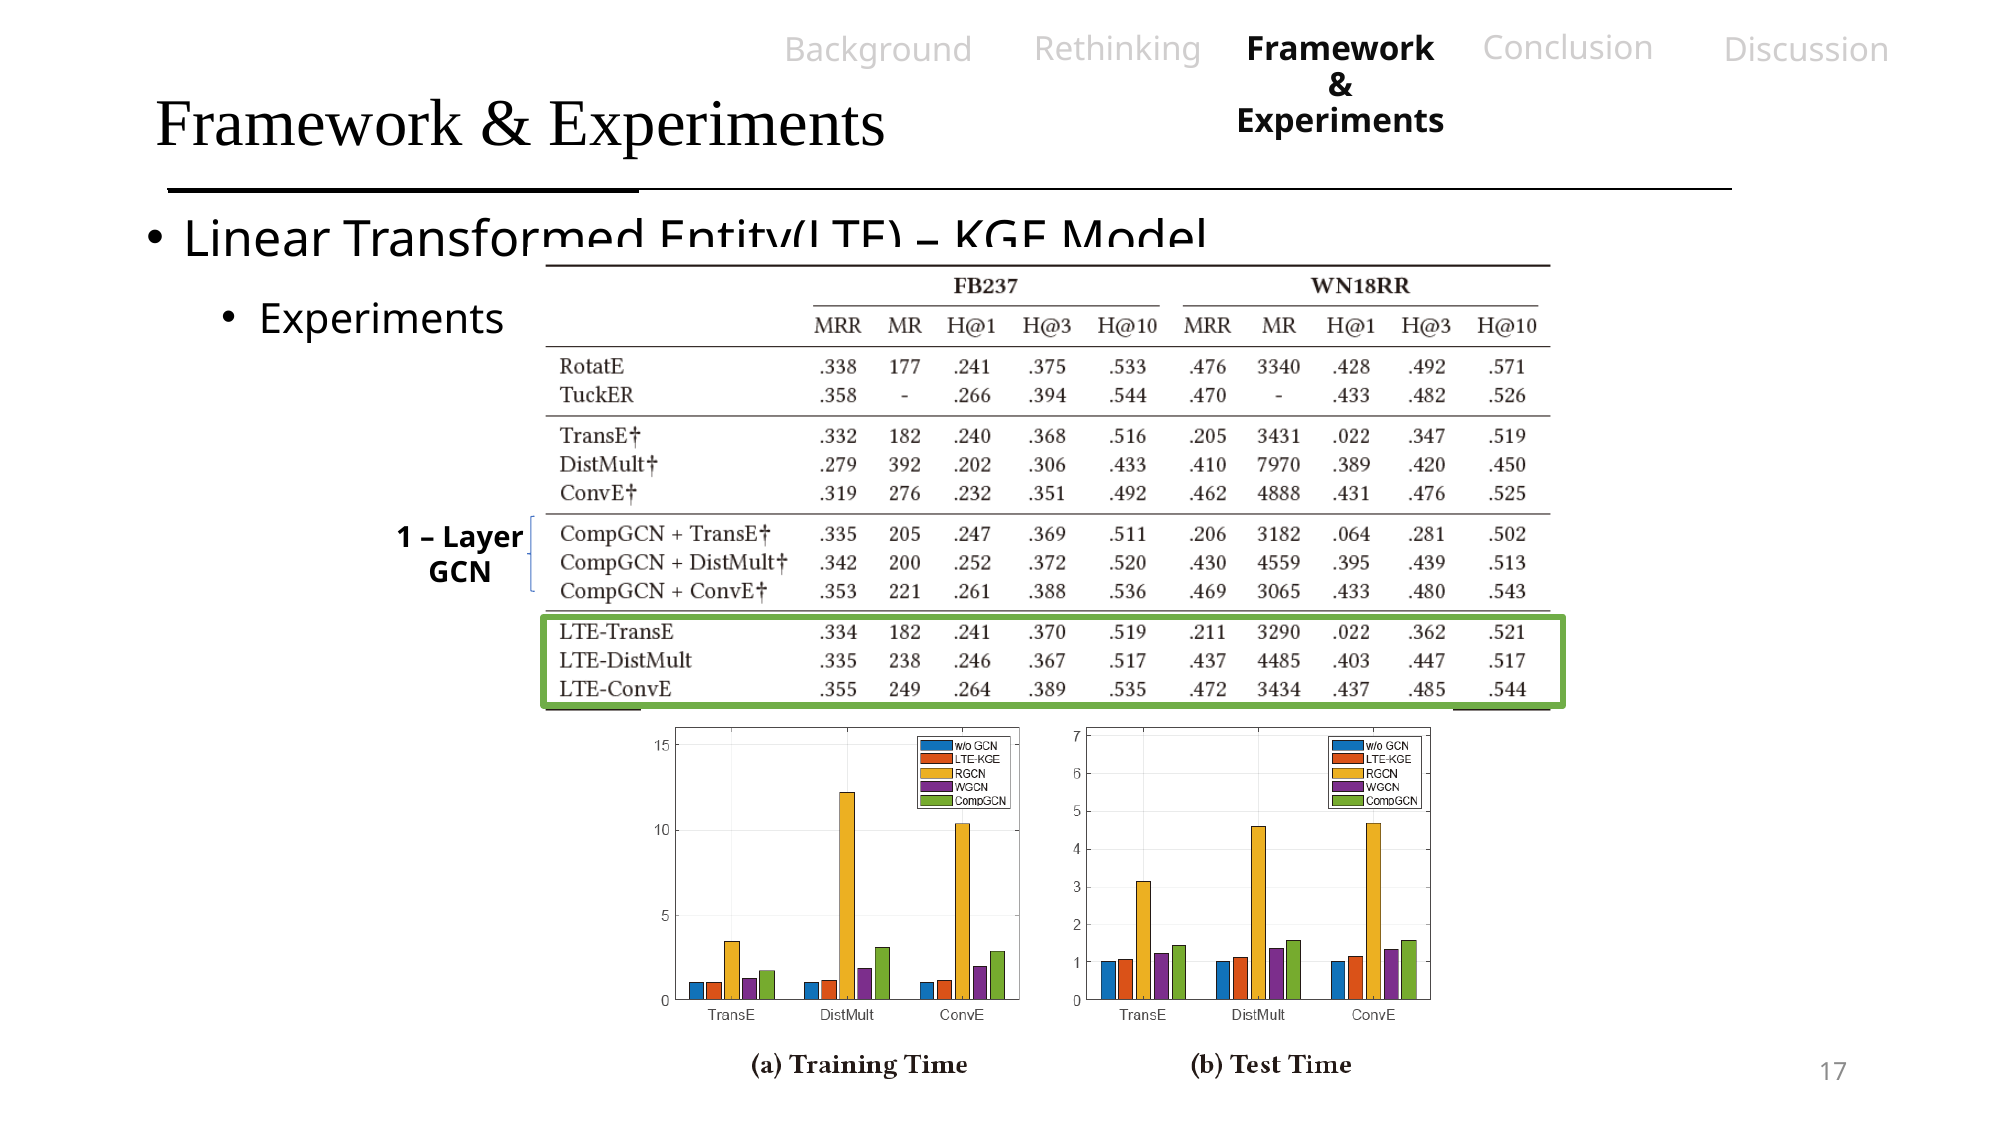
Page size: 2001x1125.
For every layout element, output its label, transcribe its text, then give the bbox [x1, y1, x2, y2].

list Linear Transformed Entity(LTE) – KGE Model Experiments [56, 180, 1638, 1114]
text_box Rethinking [995, 24, 1217, 74]
picture [527, 247, 1567, 1089]
text_box Background [721, 24, 995, 74]
slide_number 17 [1412, 1042, 1863, 1103]
text_box Conclusion [1445, 23, 1692, 74]
text_box 1 – Layer GCN [381, 510, 527, 596]
text_box Discussion [1683, 25, 1930, 77]
text_box Framework & Experiments [1217, 24, 1464, 148]
text_box Framework & Experiments [140, 74, 1303, 174]
